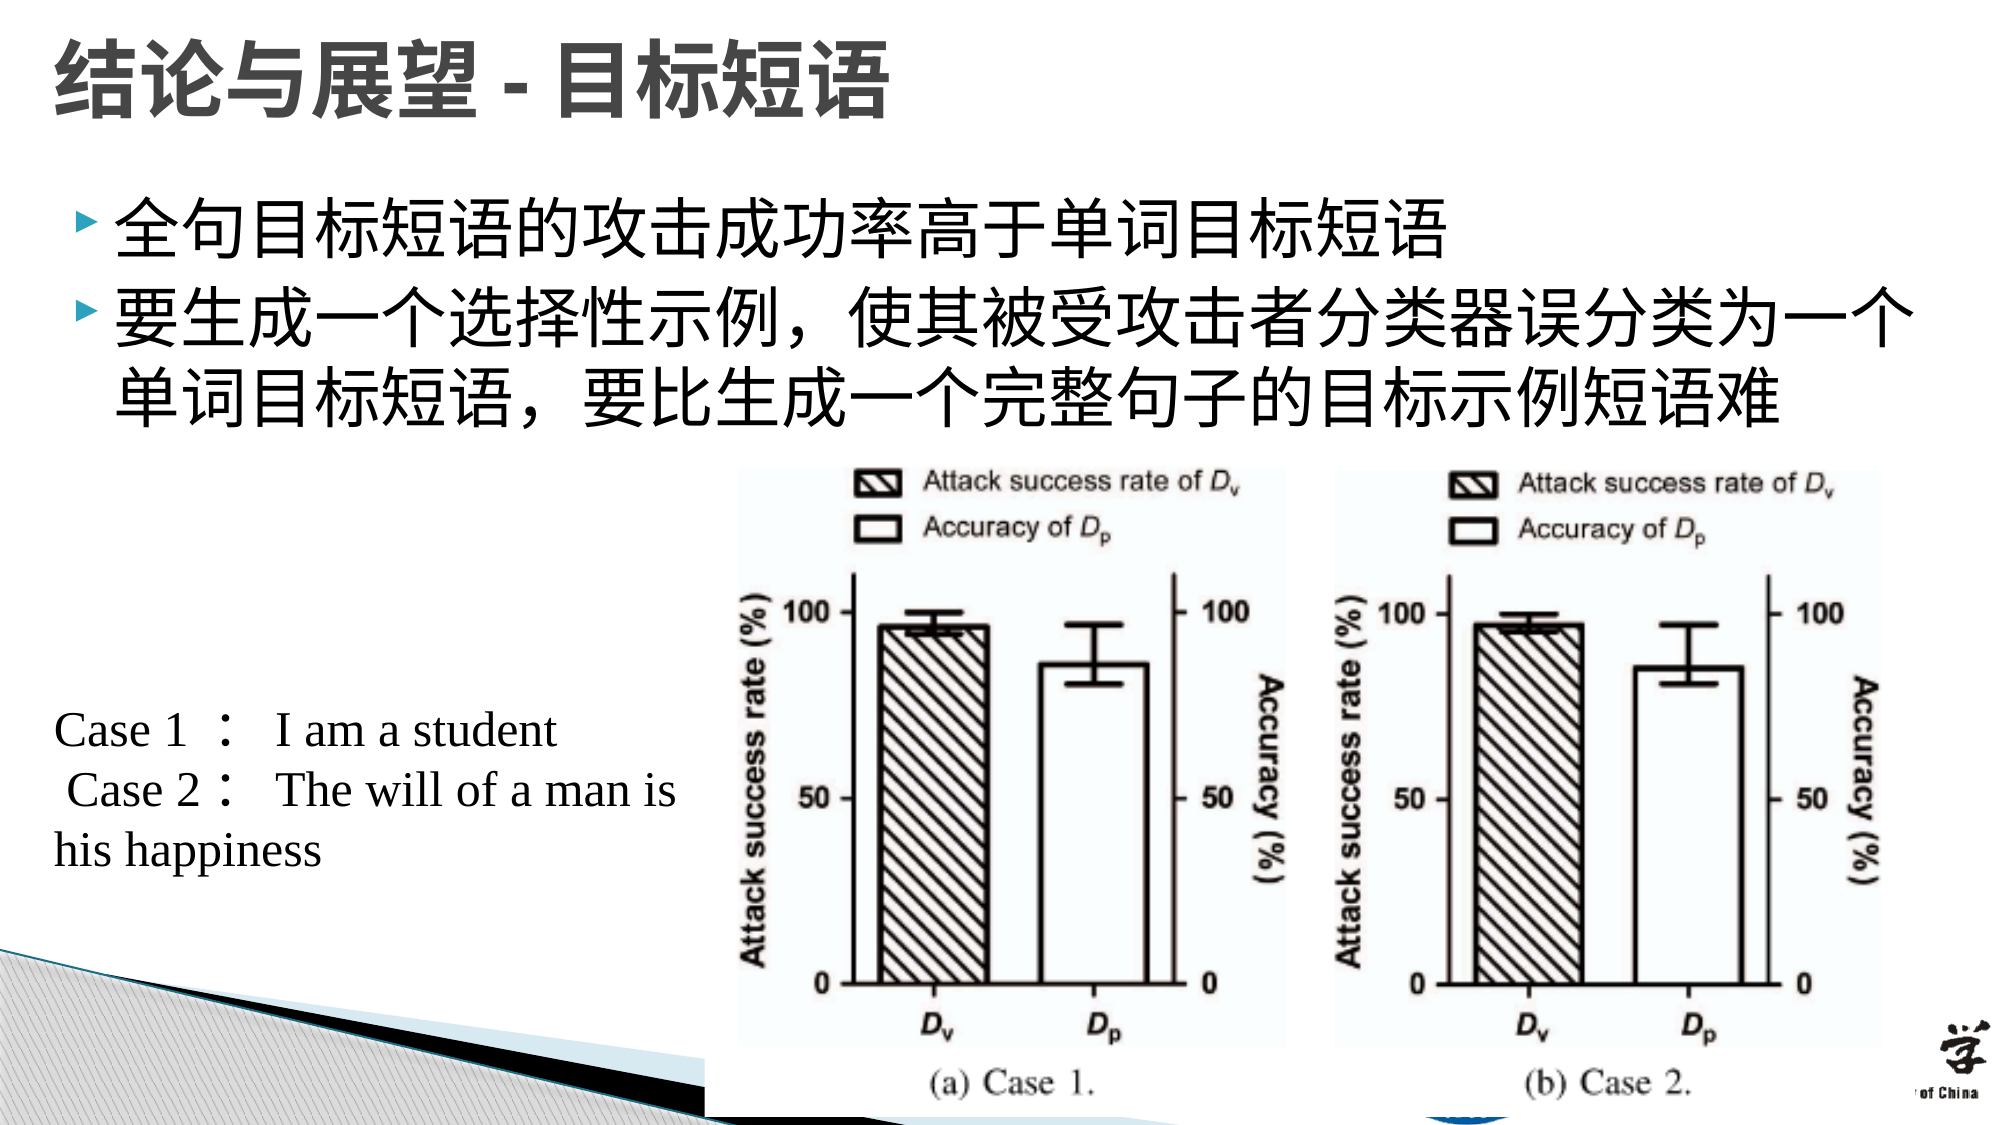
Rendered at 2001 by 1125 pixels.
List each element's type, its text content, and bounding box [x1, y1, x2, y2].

list 全句目标短语的攻击成功率高于单词目标短语 要生成一个选择性示例，使其被受攻击者分类器误分类为一个单词目标短语，要比生成一个完整句子的目标示例短语难 [39, 179, 1961, 657]
title 结论与展望-目标短语 [39, 7, 1961, 148]
text_box Case 1 ：I am a student Case 2：The will of a man is his happiness [39, 689, 698, 884]
picture [704, 459, 1993, 1125]
